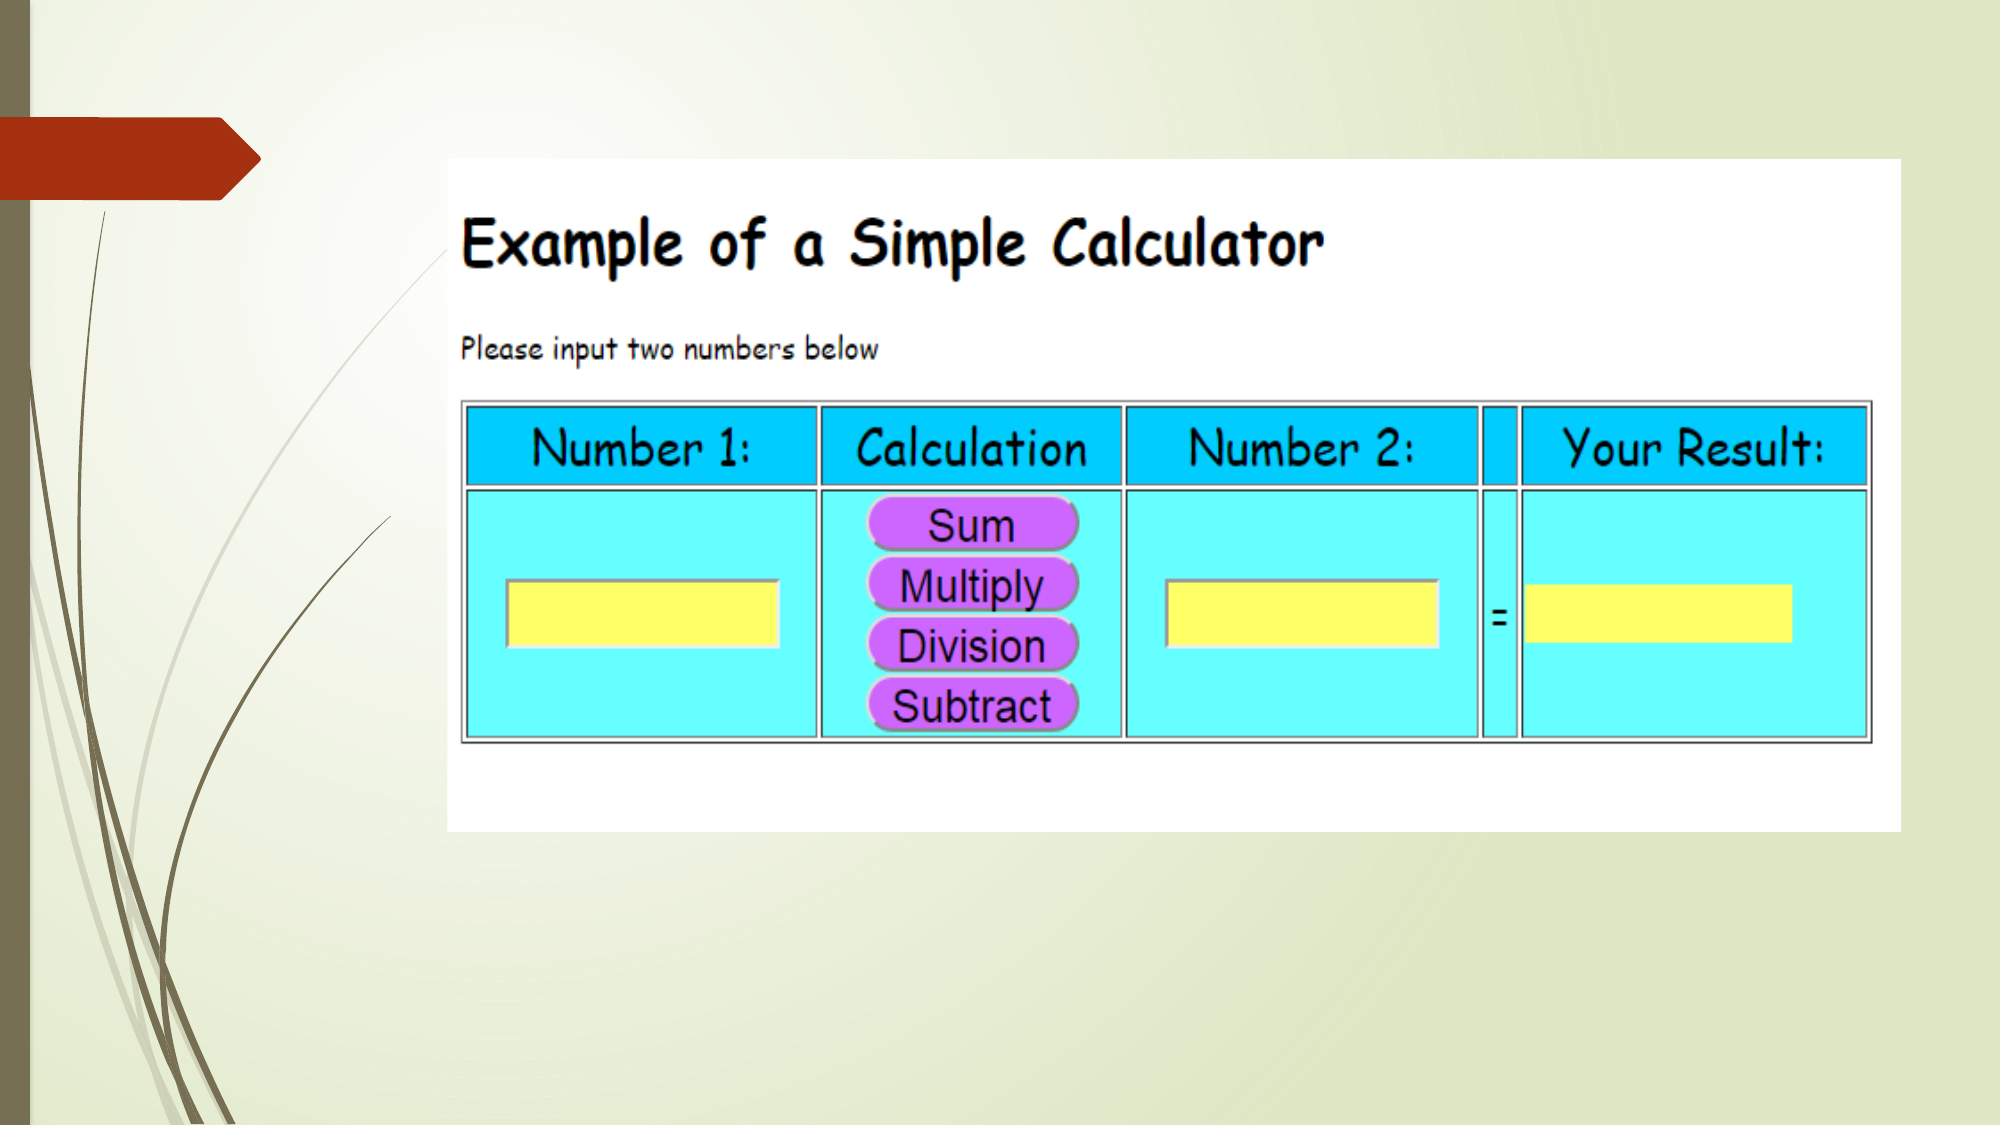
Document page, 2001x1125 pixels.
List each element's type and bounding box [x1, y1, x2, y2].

picture [447, 159, 1902, 833]
